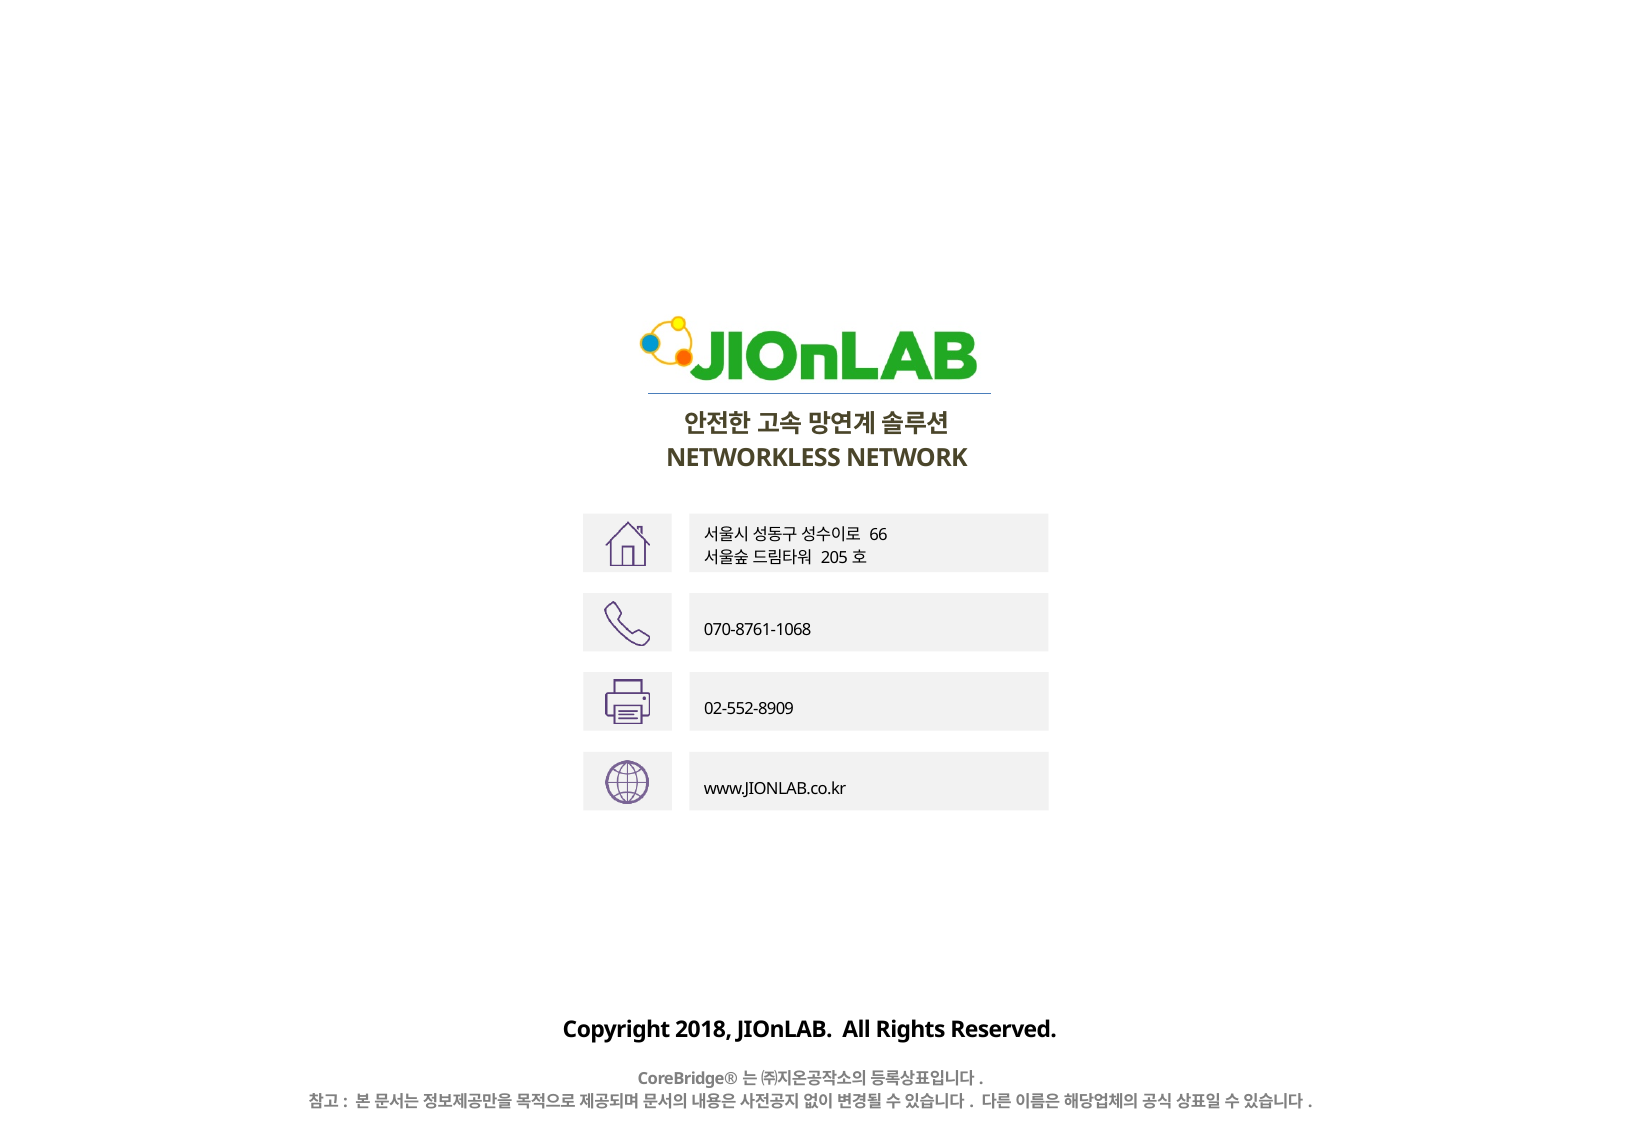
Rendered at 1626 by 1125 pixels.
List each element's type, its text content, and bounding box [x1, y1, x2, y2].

text_box [689, 726, 1049, 731]
text_box 02-552-8909 [689, 679, 1049, 726]
text_box [689, 672, 1049, 679]
picture [604, 600, 650, 646]
text_box 070-8761-1068 [689, 600, 1049, 646]
picture [604, 679, 650, 724]
text_box www.JIONLAB.co.kr [689, 759, 1049, 806]
text_box [583, 751, 672, 811]
text_box [689, 593, 1049, 600]
text_box [689, 751, 1049, 759]
text_box [689, 646, 1049, 652]
text_box 서울시 성동구 성수이로 66 서울숲 드림타워 205호 [689, 513, 1049, 575]
text_box [583, 672, 672, 731]
text_box [689, 806, 1049, 811]
text_box [583, 593, 672, 652]
text_box Copyright 2018, JIOnLAB. All Rights Reserved. CoreBridge®는 ㈜지온공작소의 등록상표입니다. 참고: 본 문서는 정보제공만을 목적으로 제공되며 문서의 내용은 사전공지 없이 변경될 수 있습니다. 다른 이름은 해당업체의 공식 상표일 수 있습니다. [0, 988, 1625, 1119]
text_box [583, 513, 672, 573]
picture [605, 760, 650, 805]
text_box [623, 302, 1014, 480]
picture [604, 521, 650, 566]
